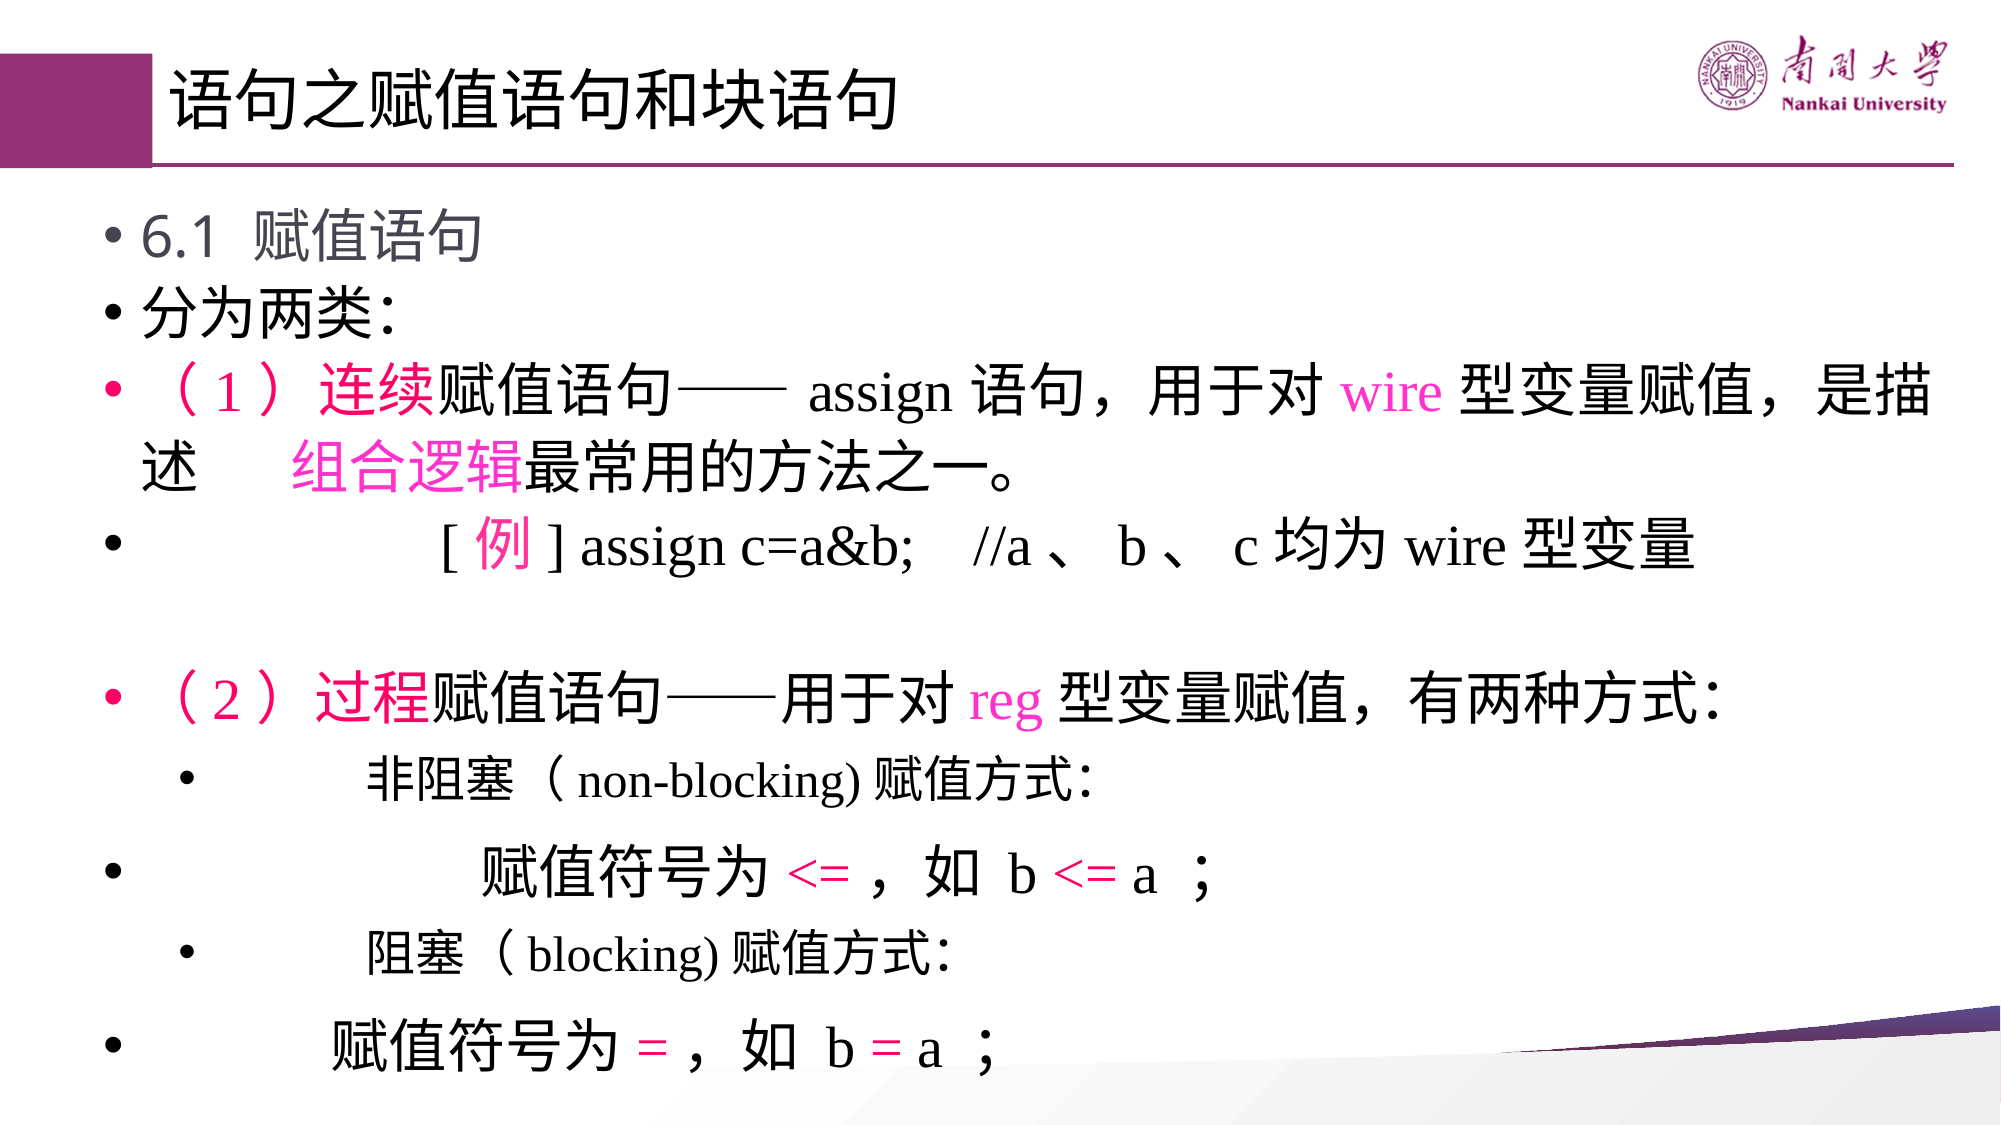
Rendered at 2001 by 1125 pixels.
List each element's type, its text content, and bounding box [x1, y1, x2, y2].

title 语句之赋值语句和块语句 [152, 59, 1863, 178]
text_box 6.1 赋值语句 分为两类： （1）连续赋值语句——assign语句，用于对wire型变量赋值，是描述 组合逻辑最常用的方法之一。 [例] assign c=a&b; //a、b、c均为wire型变量 （2）过程赋值语句——用于对reg型变量赋值，有两种方式： 非阻塞（non-blocking)赋值方式： 赋值符号为<=，如 b <= a ； 阻塞（blocking)赋值方式： 赋值符号为=，如 b = a ； [88, 178, 1948, 953]
picture [1691, 28, 1954, 119]
